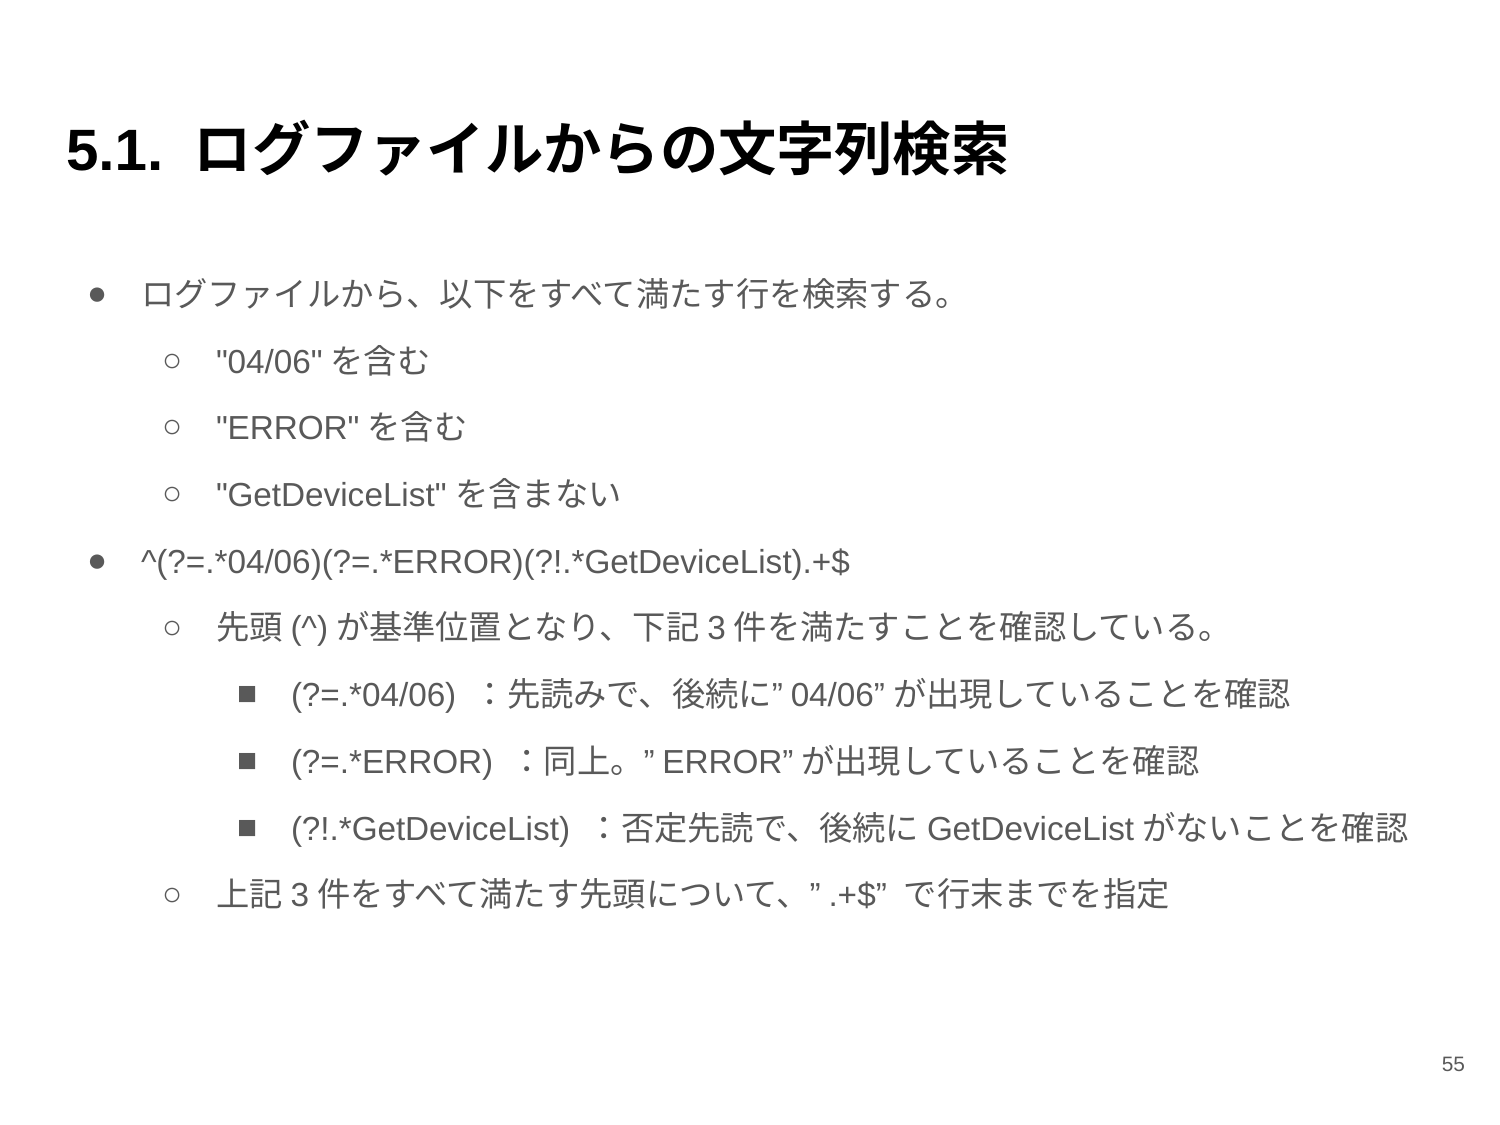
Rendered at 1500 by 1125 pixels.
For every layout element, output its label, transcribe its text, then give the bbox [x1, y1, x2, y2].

title 5.1. ログファイルからの文字列検索 [51, 97, 1449, 223]
list ログファイルから、以下をすべて満たす行を検索する。 "04/06"を含む "ERROR"を含む "GetDeviceList"を含まない ^(?=.*04/06)(?=.*ERROR)(?!.*GetDeviceList).+$ 先頭(^)が基準位置となり、下記3件を満たすことを確認している。 (?=.*04/06) ：先読みで、後続に”04/06”が出現していることを確認 (?=.*ERROR) ：同上。”ERROR”が出現していることを確認 (?!.*GetDeviceList) ：否定先読で、後続にGetDeviceListがないことを確認 上記3件をすべて満たす先頭について、”.+$” で行末までを指定 [51, 252, 1449, 1000]
slide_number ‹#› [1389, 1019, 1480, 1106]
